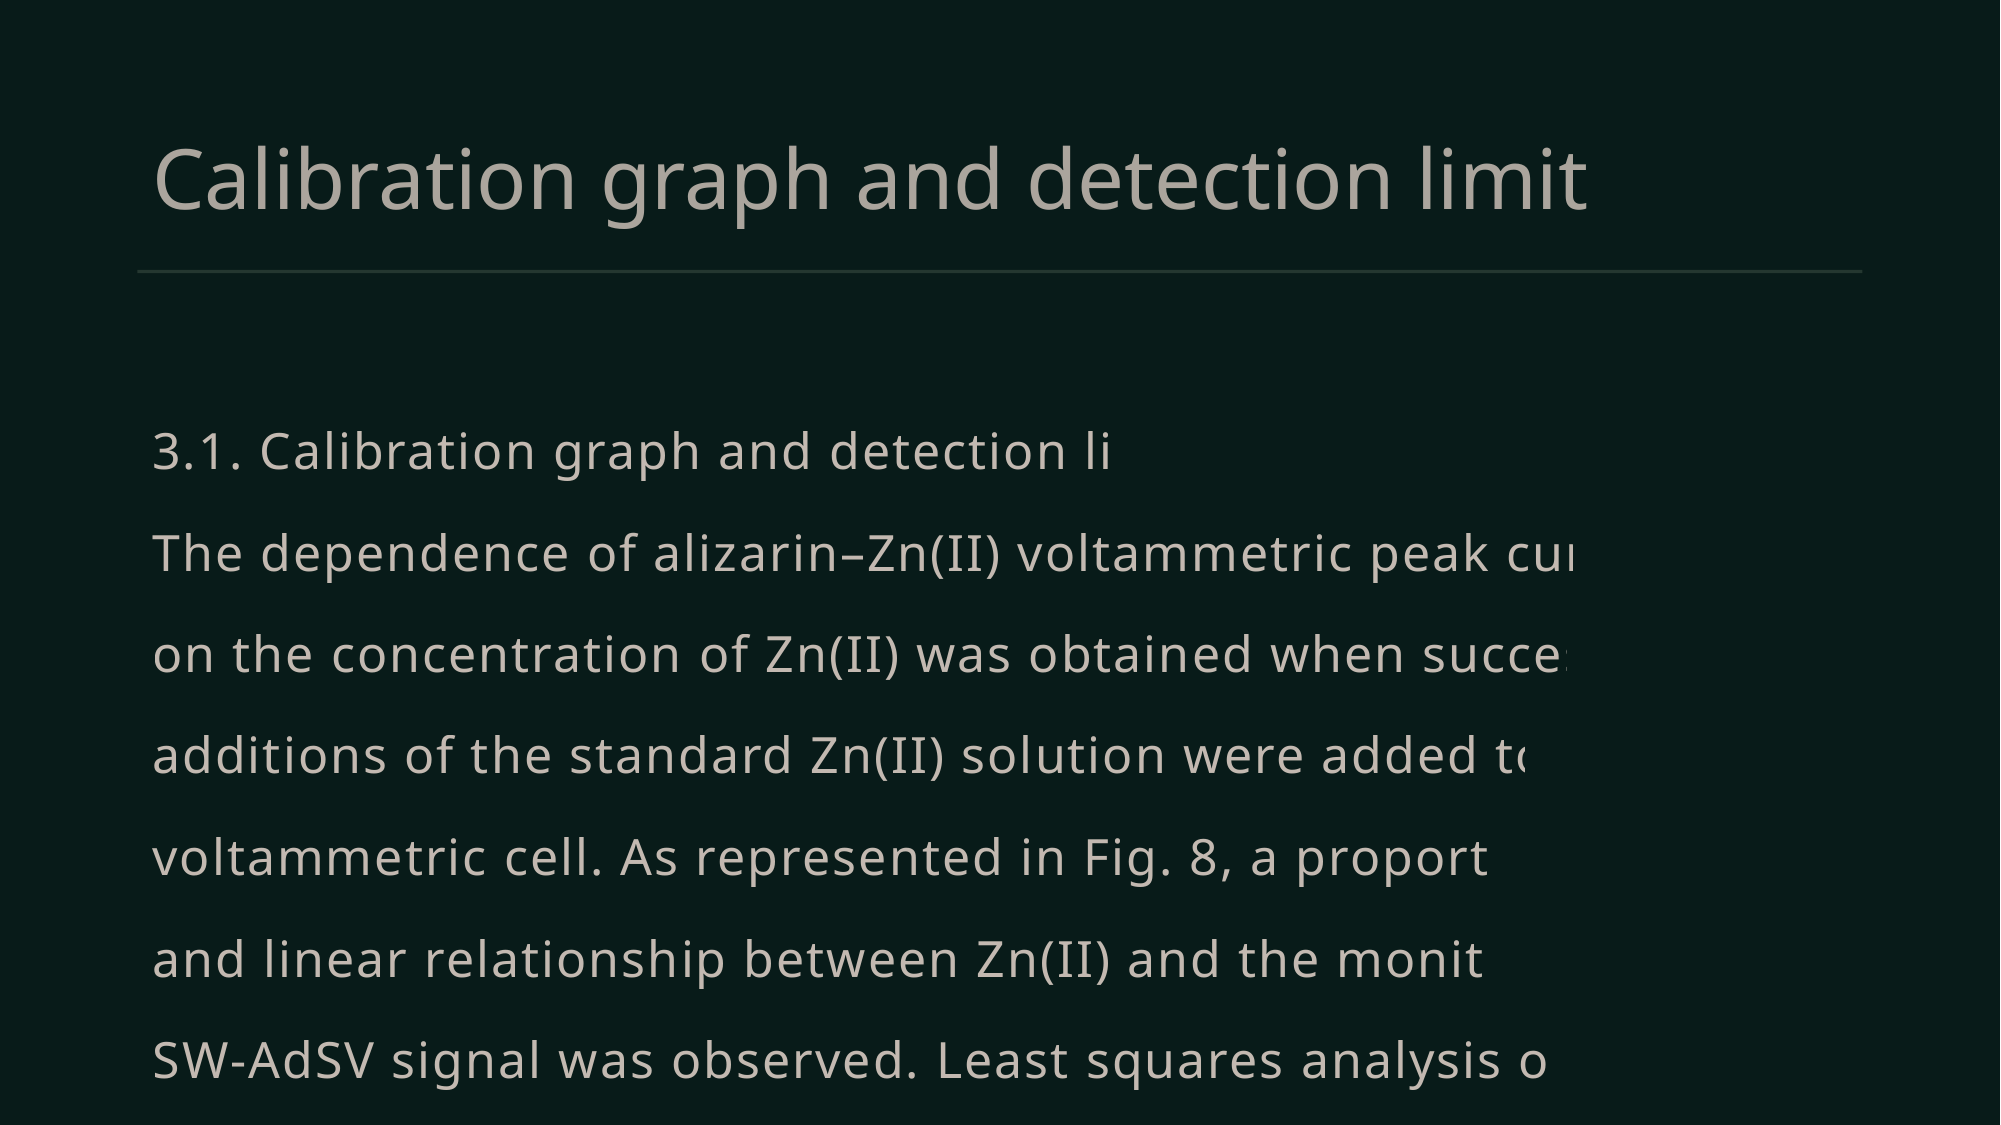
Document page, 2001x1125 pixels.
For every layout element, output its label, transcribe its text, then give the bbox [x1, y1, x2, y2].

title Calibration graph and detection limit [137, 108, 1863, 244]
list 3.1. Calibration graph and detection limit The dependence of alizarin–Zn(II) voltammetric peak current on the concentration of Zn(II) was obtained when successive additions of the standard Zn(II) solution were added to the voltammetric cell. As represented in Fig. 8, a proportional and linear relationship between Zn(II) and the monitored SW-AdSV signal was observed. Least squares analysis of the studied concentration range (5 · 10?8–4 · 10?7 mol l?1) yielded the following regression equation: ip ðnAÞ ¼ 911þ 5:94? 109 C ðmol L?1Þ r ¼ 0:996 n ¼ 5 where ip is the stripping voltammetric peak current in amperes, C is the analysed zinc metal ion concentration and r is the cor- relation coefficient. The effective preconcentration during the adsorption pro- cess of the formed complex makes it possible to achieve a very low detection limits. For this metal ion analysed via the opti- mized SW-AdSV procedure, the detection limit of 1 · 10?8 mol l?1 was calculated based on the signal-to-noise (S/ Zn(II) Conc Figure 8 Calibration graph for Zn(II) in the presence of 1 · 10?6 mol [137, 399, 1863, 982]
